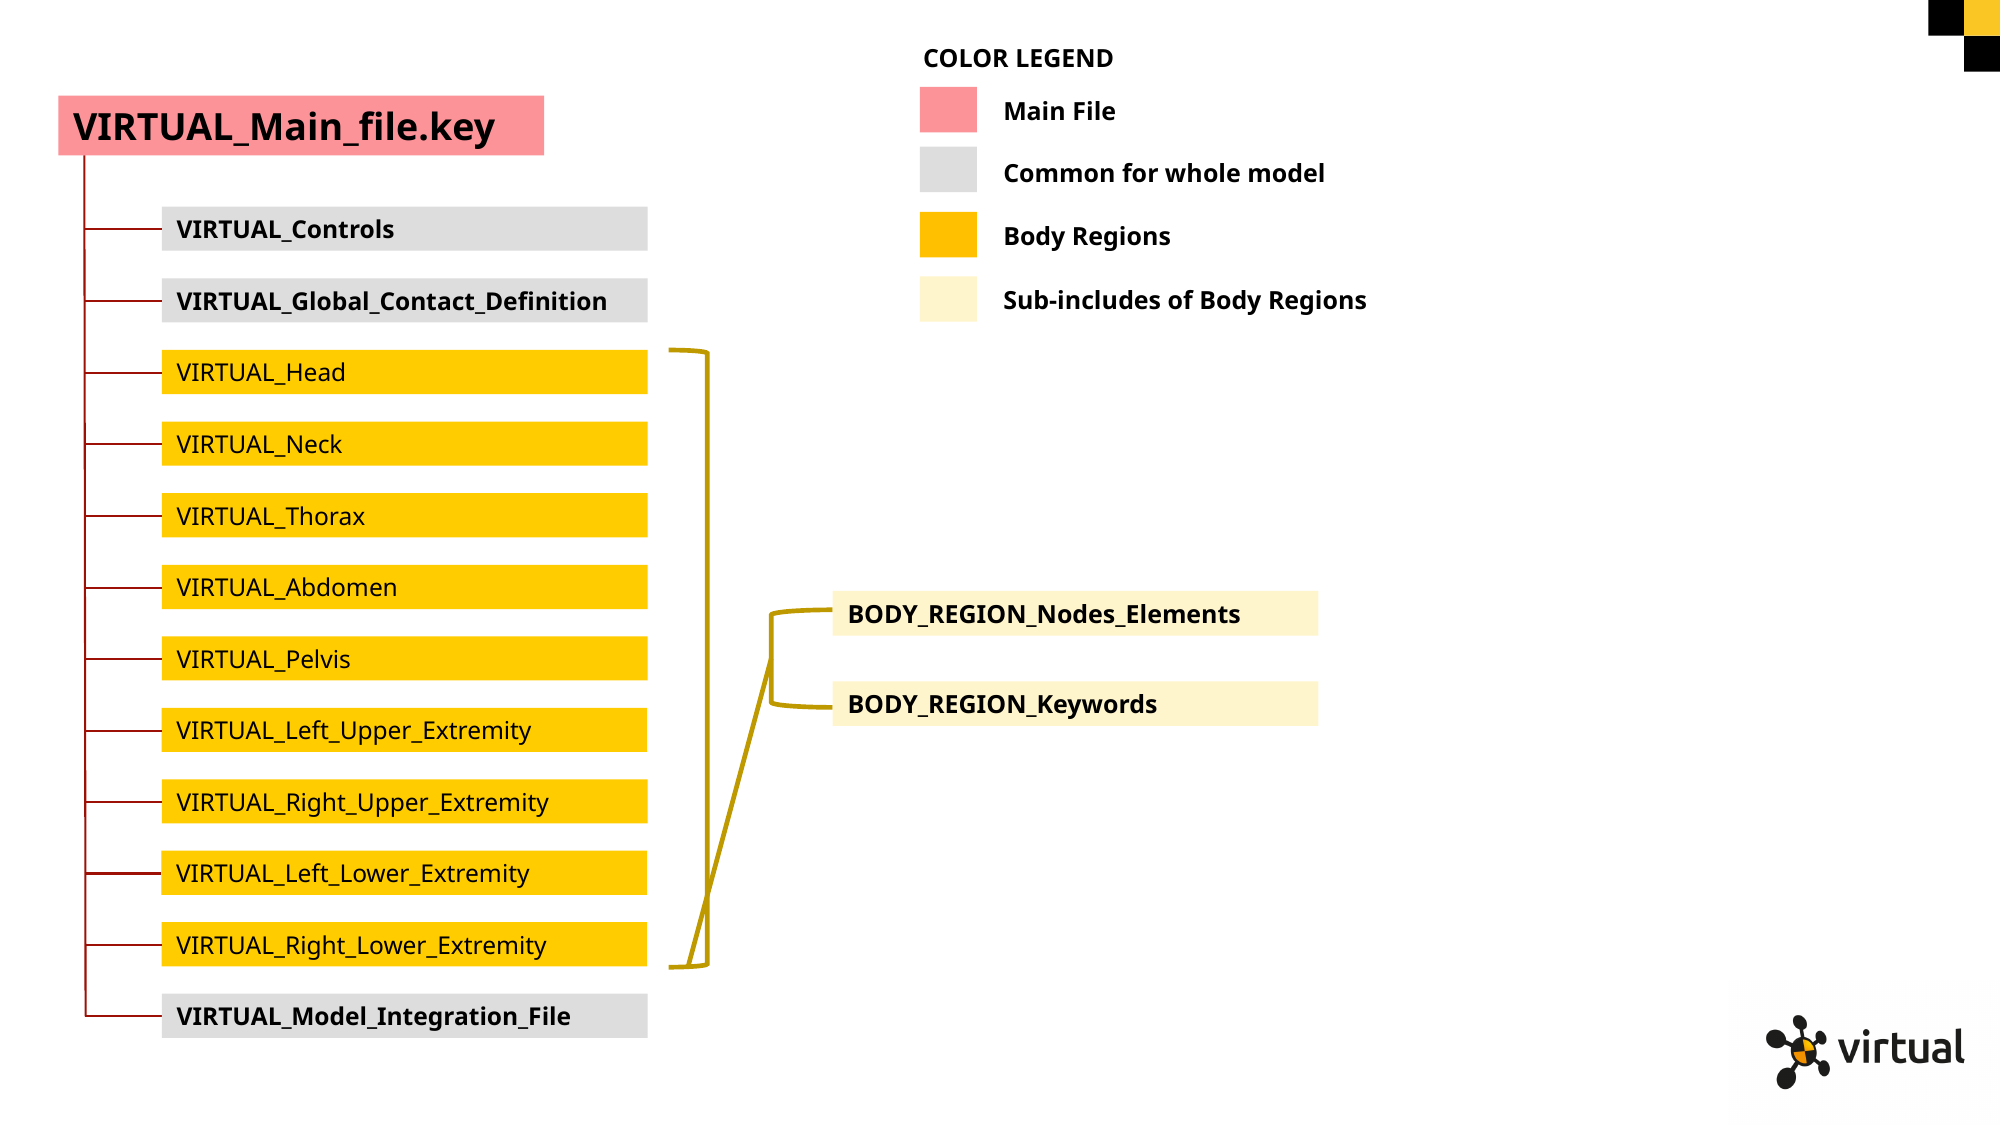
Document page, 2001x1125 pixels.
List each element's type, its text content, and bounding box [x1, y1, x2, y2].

text_box VIRTUAL_Left_Lower_Extremity [162, 850, 648, 895]
text_box VIRTUAL_Main_file.key [58, 95, 545, 156]
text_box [668, 349, 833, 968]
text_box [919, 86, 977, 133]
text_box Main File [988, 87, 1475, 133]
picture [1728, 980, 2000, 1125]
text_box Sub-includes of Body Regions [988, 276, 1475, 322]
text_box VIRTUAL_Right_Lower_Extremity [162, 922, 648, 967]
text_box [919, 146, 977, 193]
text_box VIRTUAL_Right_Upper_Extremity [162, 779, 648, 824]
text_box BODY_REGION_Keywords [833, 681, 1319, 726]
text_box Body Regions [988, 212, 1475, 258]
text_box VIRTUAL_Left_Upper_Extremity [162, 707, 648, 752]
text_box Common for whole model [988, 149, 1475, 195]
text_box VIRTUAL_Controls [162, 206, 648, 251]
list COLOR LEGEND [908, 38, 1488, 99]
text_box [919, 211, 977, 258]
text_box BODY_REGION_Nodes_Elements [833, 590, 1319, 636]
text_box VIRTUAL_Abdomen [162, 564, 648, 610]
text_box VIRTUAL_Head [162, 349, 648, 395]
text_box VIRTUAL_Model_Integration_File [161, 993, 648, 1038]
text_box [84, 155, 162, 1017]
text_box VIRTUAL_Global_Contact_Definition [162, 278, 648, 323]
text_box VIRTUAL_Pelvis [162, 636, 648, 681]
text_box VIRTUAL_Thorax [162, 493, 648, 538]
text_box VIRTUAL_Neck [162, 421, 648, 466]
text_box [919, 276, 977, 322]
